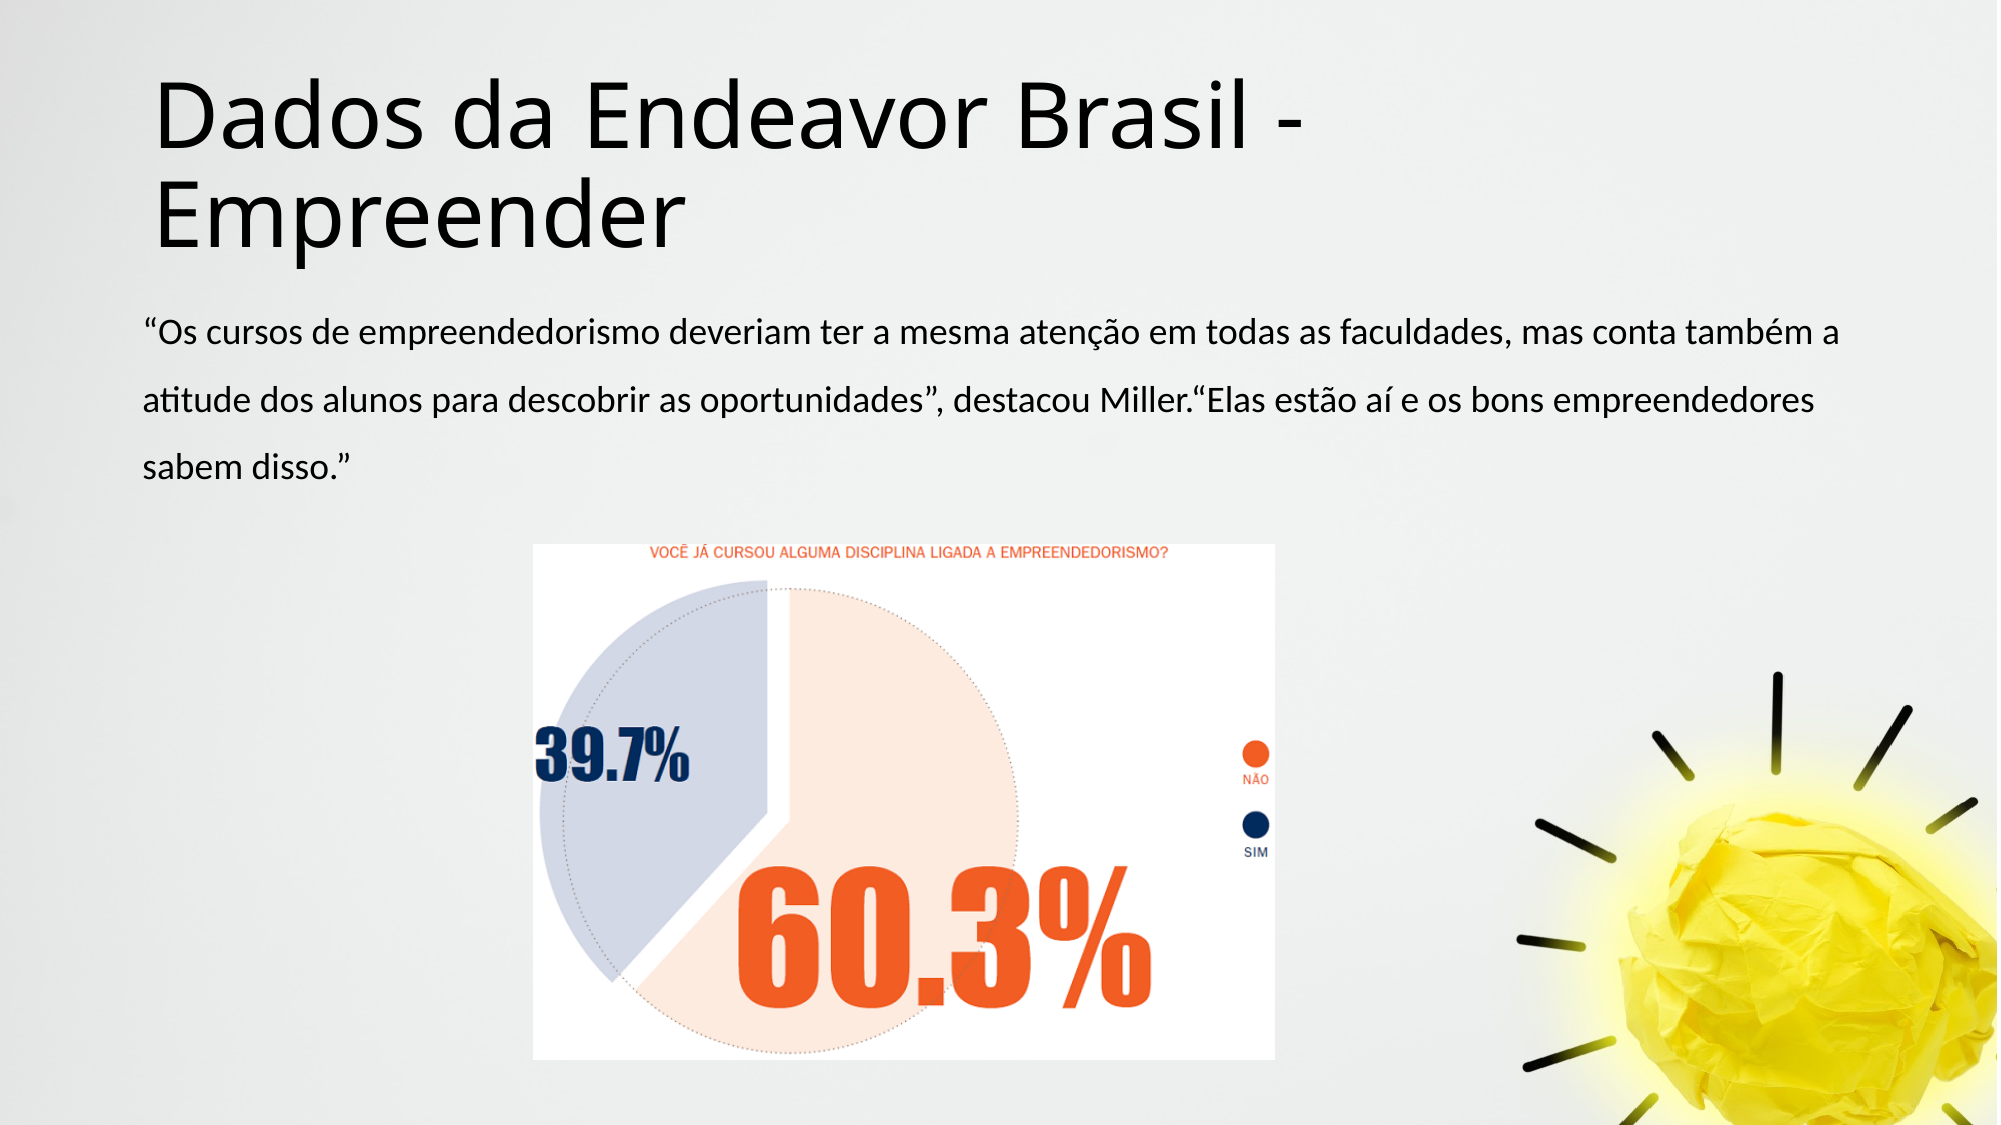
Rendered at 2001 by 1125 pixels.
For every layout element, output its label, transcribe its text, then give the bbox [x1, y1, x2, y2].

text_box “Os cursos de empreendedorismo deveriam ter a mesma atenção em todas as faculdades, mas conta também a atitude dos alunos para descobrir as oportunidades”, destacou Miller.“Elas estão aí e os bons empreendedores sabem disso.” [127, 277, 1873, 563]
title Dados da Endeavor Brasil - Empreender [137, 59, 1863, 277]
picture [0, 0, 1997, 1125]
